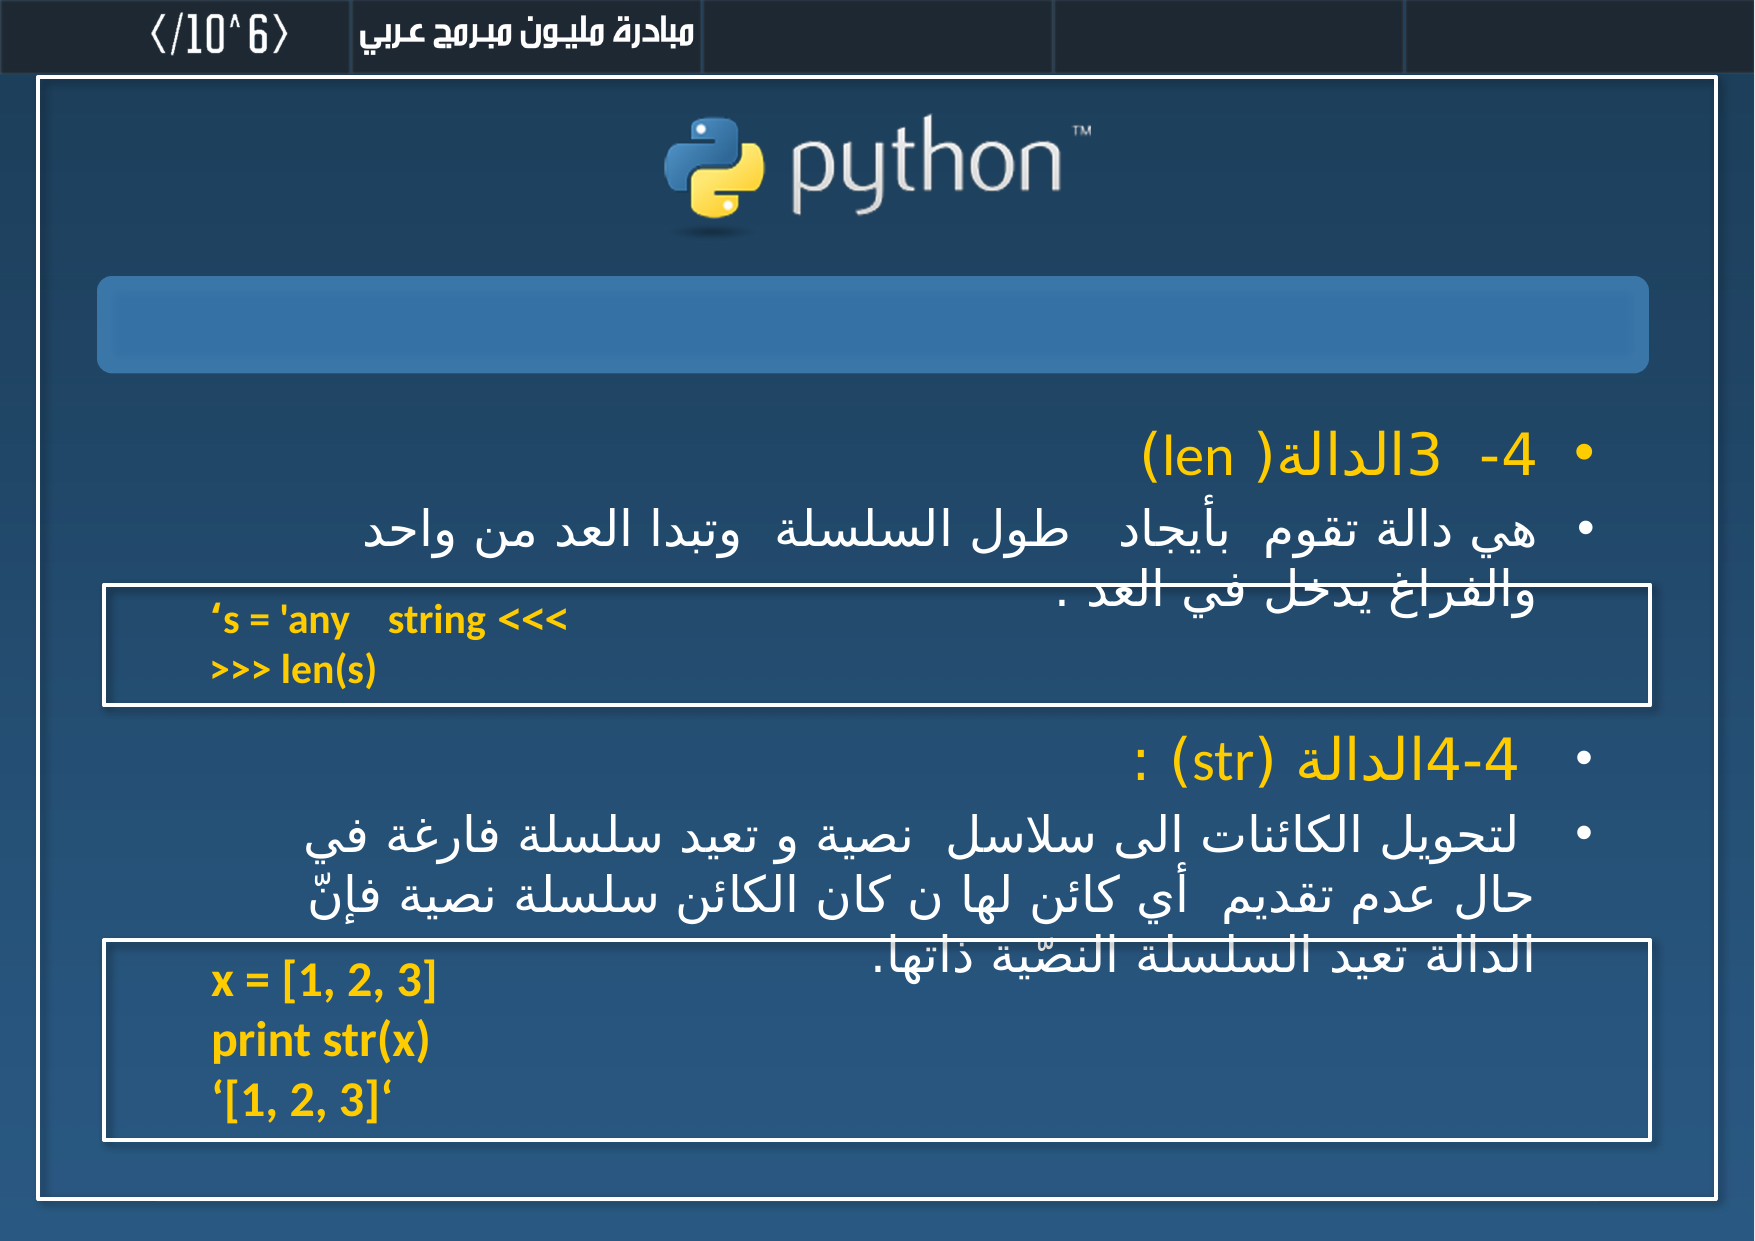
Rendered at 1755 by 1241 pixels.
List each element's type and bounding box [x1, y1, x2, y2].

picture [0, 0, 1755, 1241]
text_box [36, 75, 1718, 1201]
